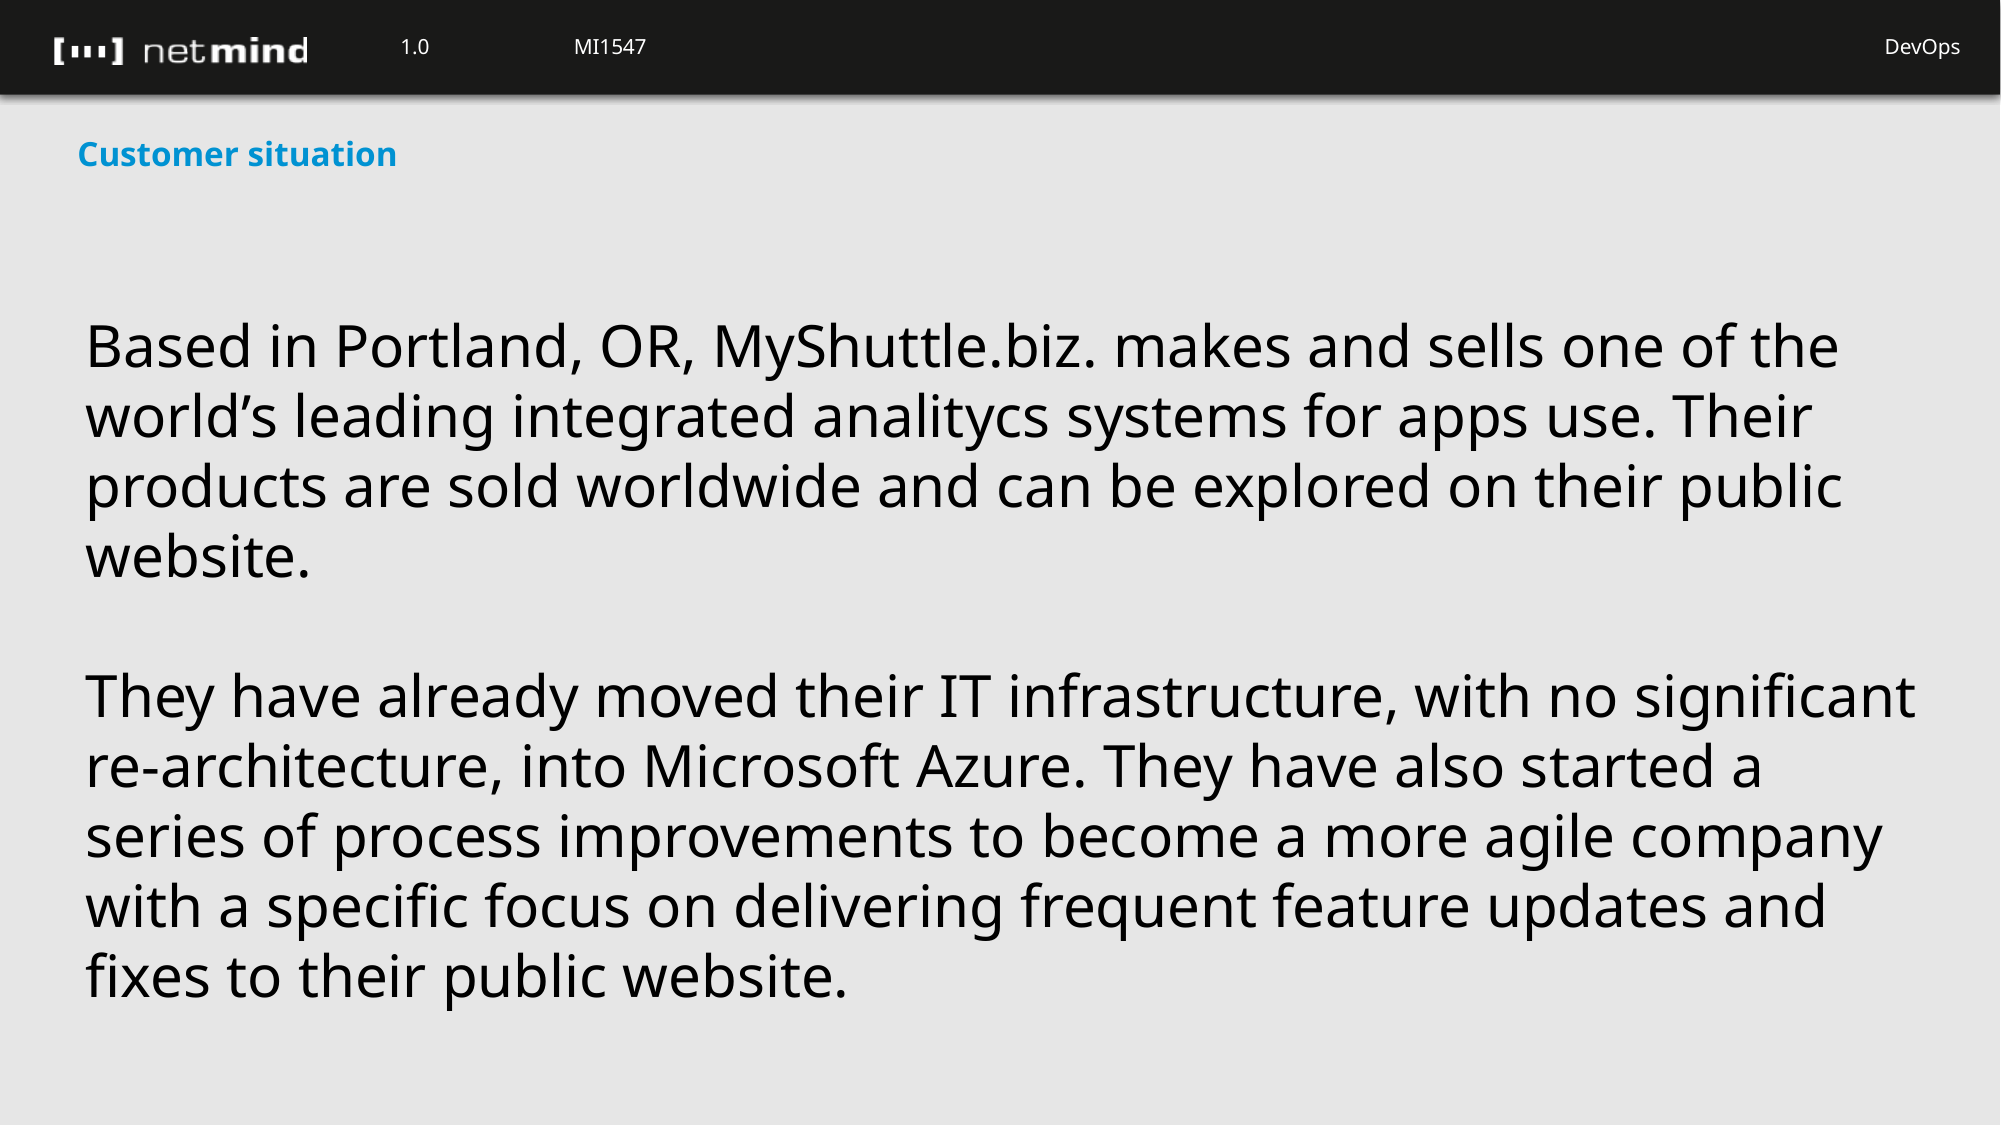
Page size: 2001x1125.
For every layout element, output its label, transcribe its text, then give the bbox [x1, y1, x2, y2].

list Customer situation [62, 126, 1969, 185]
text_box Based in Portland, OR, MyShuttle.biz. makes and sells one of the world’s leading integrated analitycs systems for apps use. Their products are sold worldwide and can be explored on their public website. They have already moved their IT infrastructure, with no significant re-architecture, into Microsoft Azure. They have also started a series of process improvements to become a more agile company with a specific focus on delivering frequent feature updates and fixes to their public website. [55, 285, 1957, 1034]
